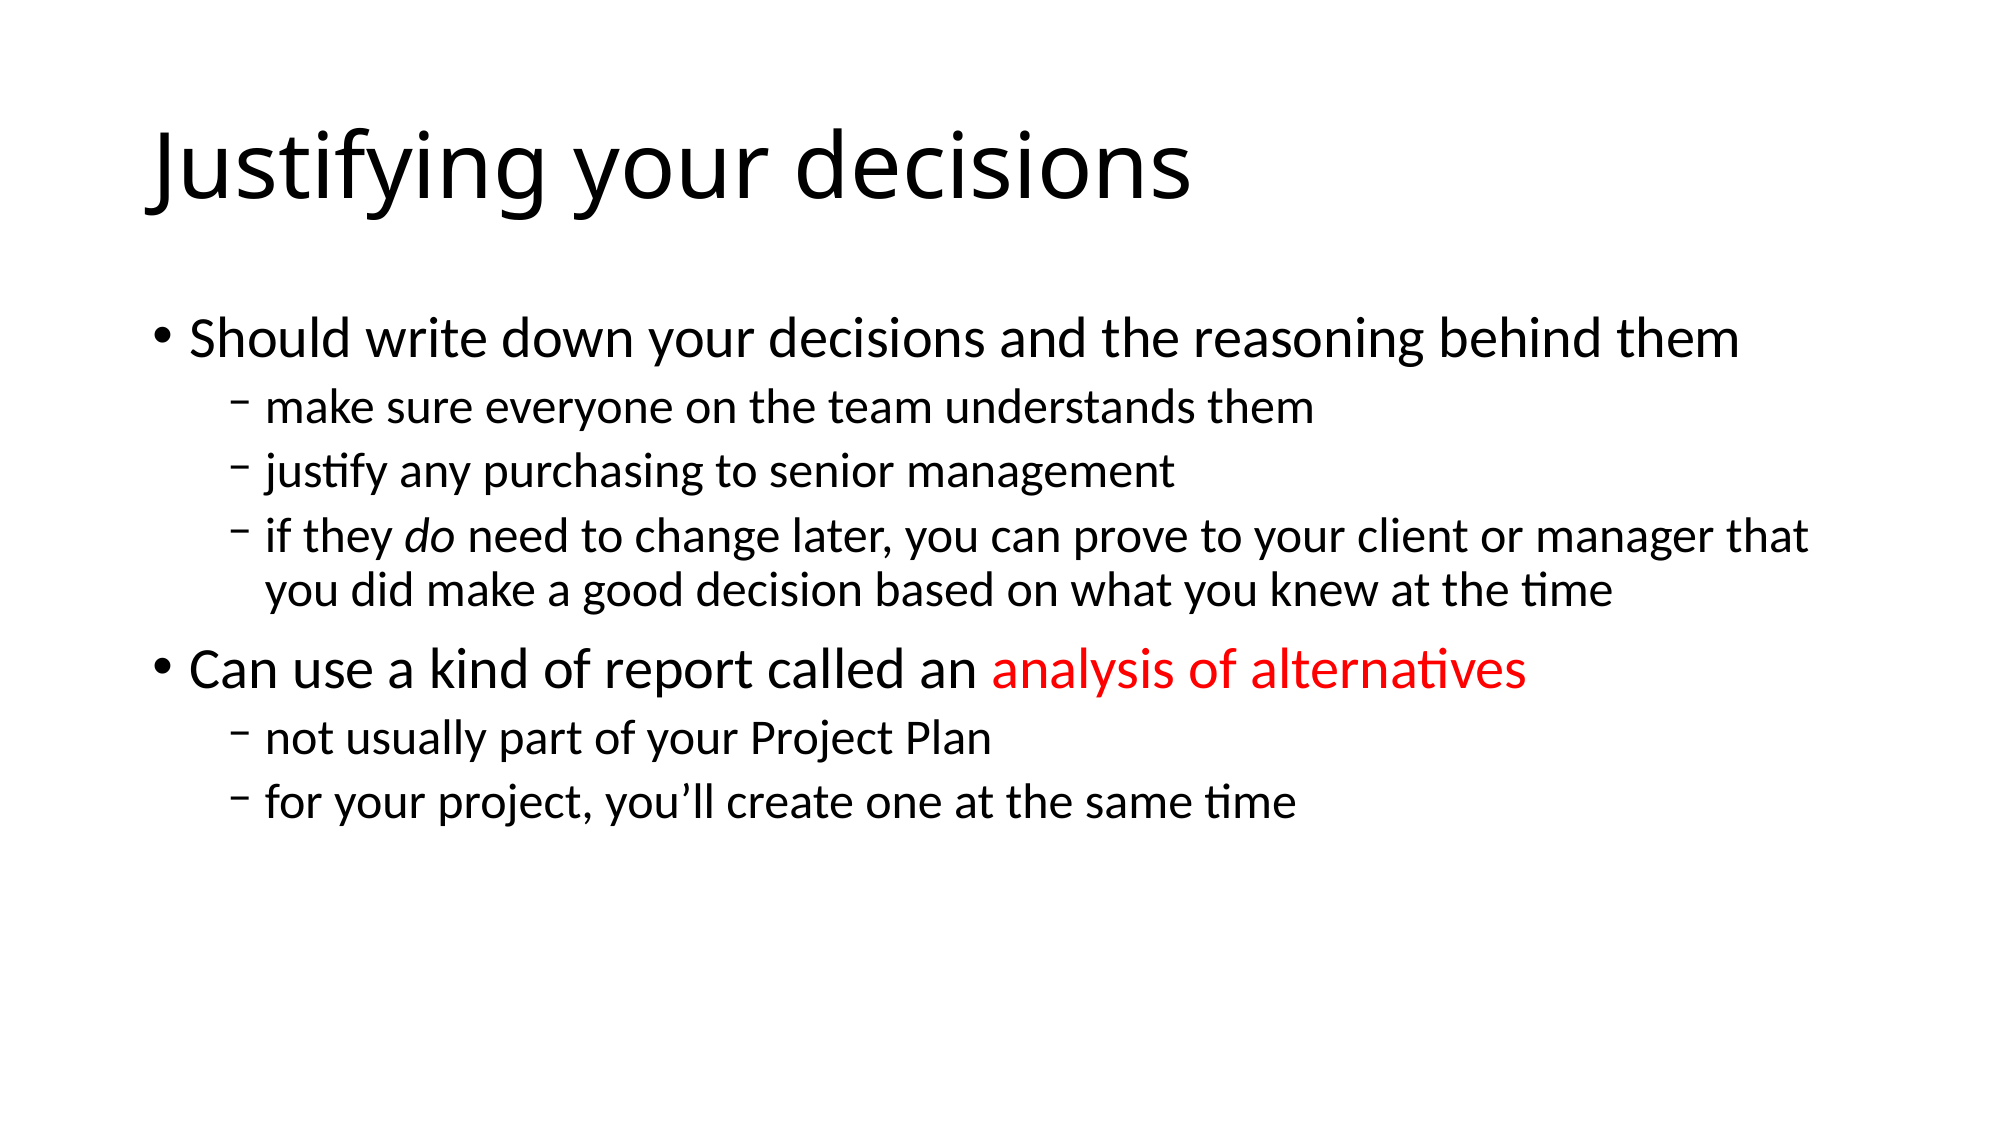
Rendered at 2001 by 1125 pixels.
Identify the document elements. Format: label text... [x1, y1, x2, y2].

list Should write down your decisions and the reasoning behind them make sure everyone on the team understands them justify any purchasing to senior management if they do need to change later, you can prove to your client or manager that you did make a good decision based on what you knew at the time Can use a kind of report called an analysis of alternatives not usually part of your Project Plan for your project, you’ll create one at the same time [137, 299, 1863, 1014]
title Justifying your decisions [137, 59, 1863, 278]
